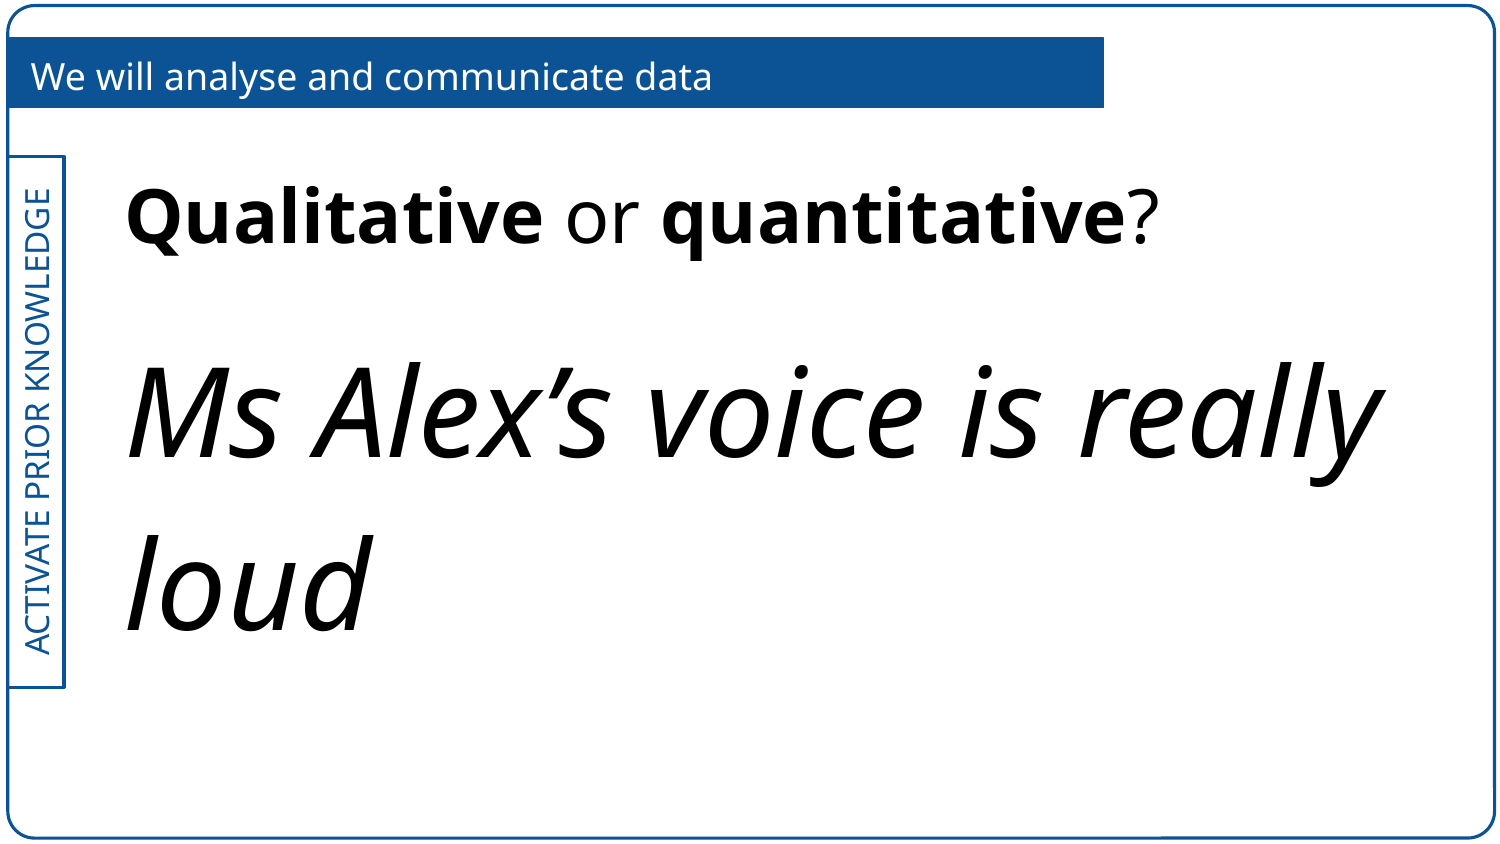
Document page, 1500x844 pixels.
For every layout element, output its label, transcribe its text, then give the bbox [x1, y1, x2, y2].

list Qualitative or quantitative? Ms Alex’s voice is really loud [90, 139, 1475, 807]
subtitle We will analyse and communicate data [15, 43, 1097, 101]
